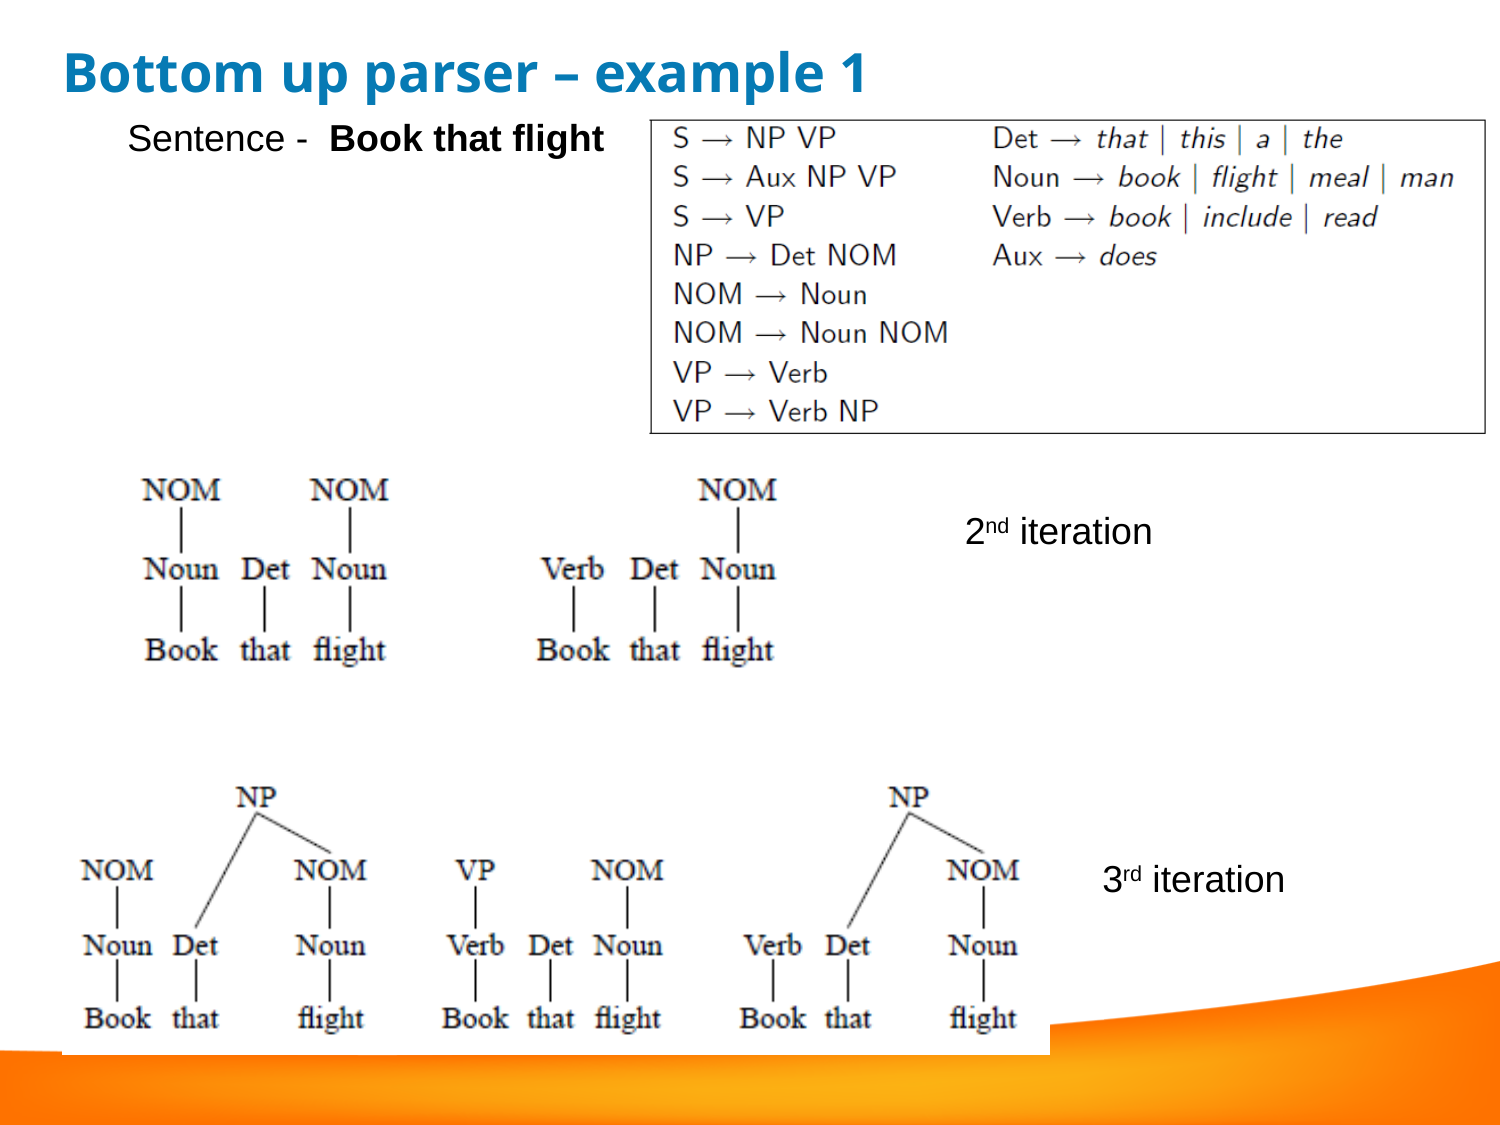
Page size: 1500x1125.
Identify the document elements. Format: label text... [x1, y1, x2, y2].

text_box 3rd iteration [1087, 847, 1463, 908]
picture [0, 765, 1500, 1125]
text_box Bottom up parser – example 1 [62, 37, 1381, 175]
text_box 2nd iteration [949, 499, 1325, 560]
text_box Sentence - Book that flight [112, 106, 637, 166]
picture [104, 106, 1496, 683]
